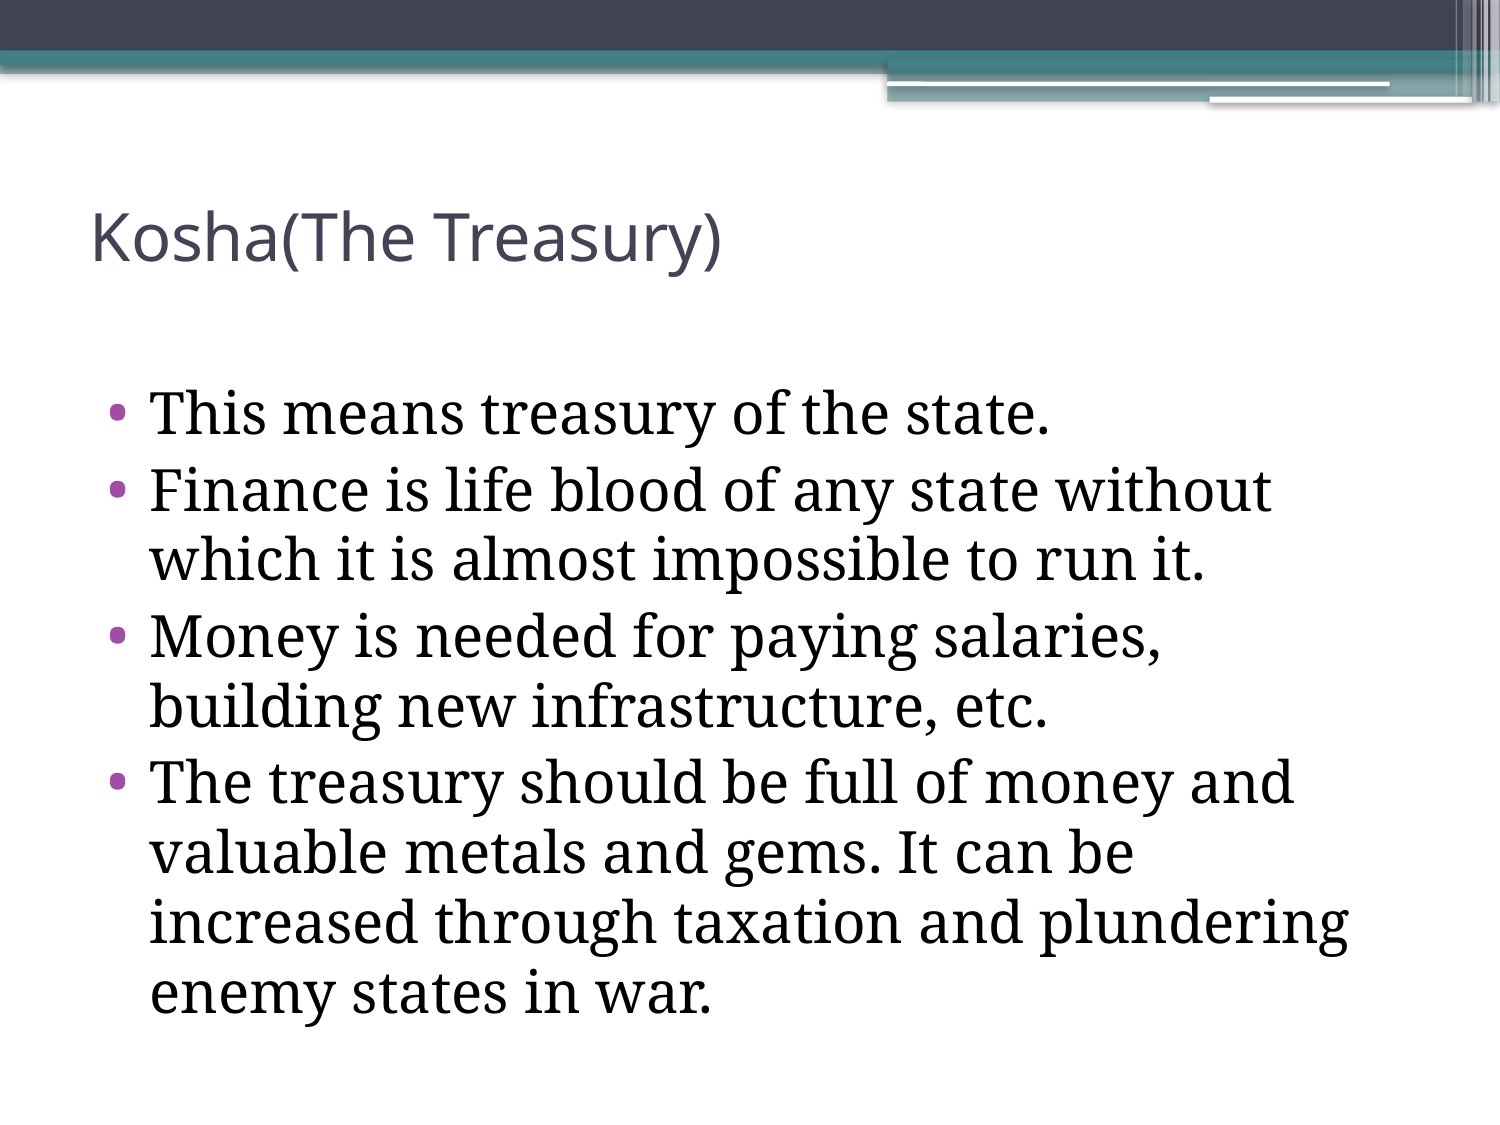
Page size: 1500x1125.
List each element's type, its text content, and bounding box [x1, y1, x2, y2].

list This means treasury of the state. Finance is life blood of any state without which it is almost impossible to run it. Money is needed for paying salaries, building new infrastructure, etc. The treasury should be full of money and valuable metals and gems. It can be increased through taxation and plundering enemy states in war. [75, 368, 1425, 1079]
title Kosha(The Treasury) [75, 187, 1425, 363]
